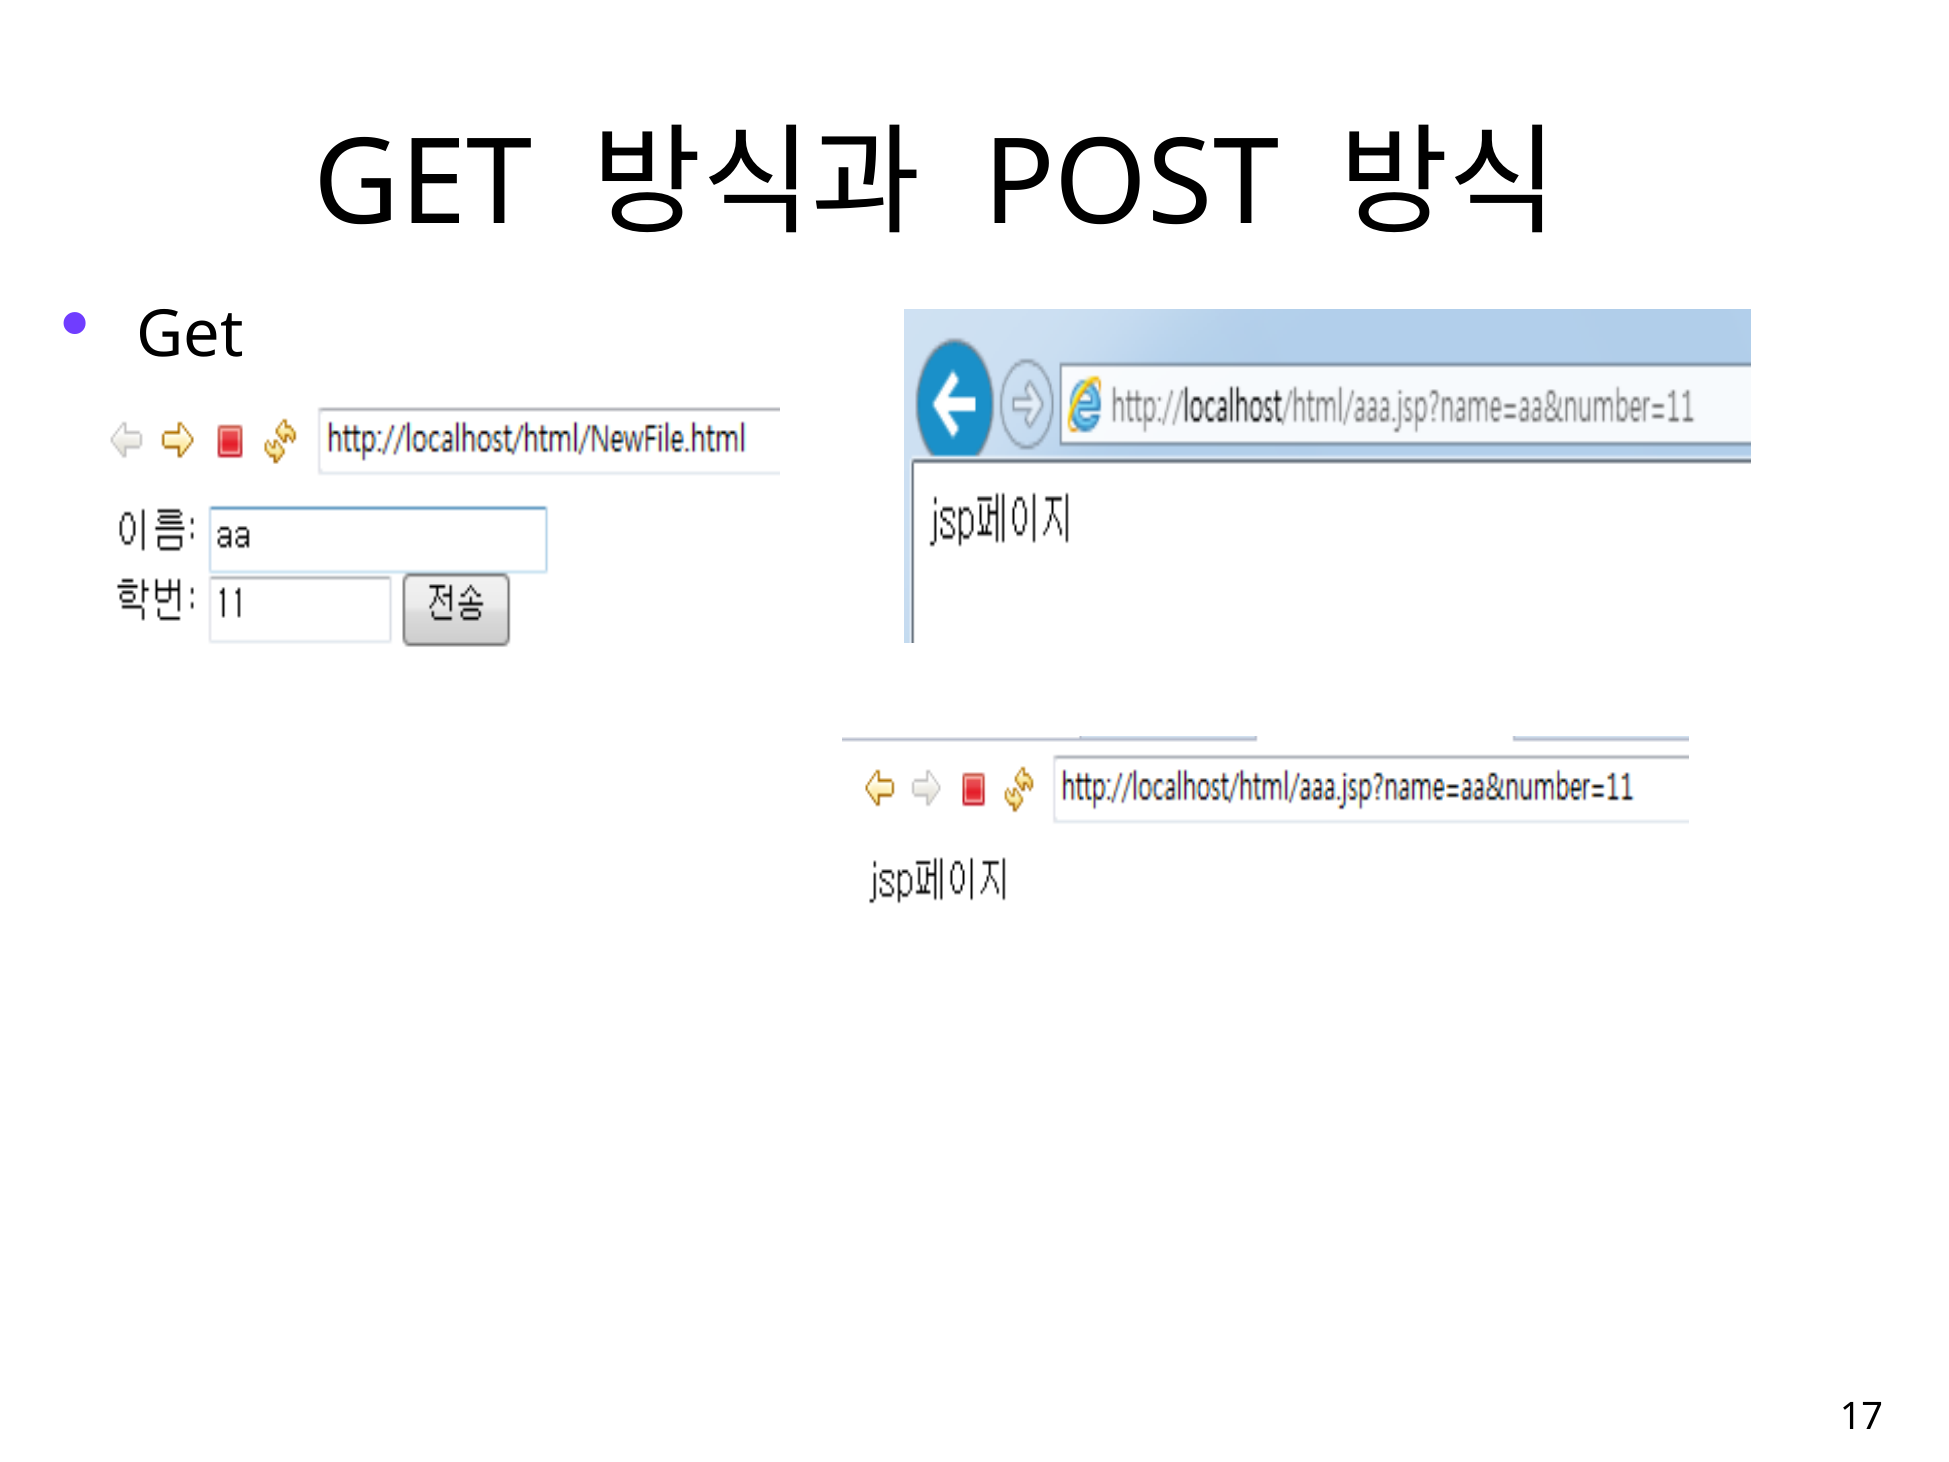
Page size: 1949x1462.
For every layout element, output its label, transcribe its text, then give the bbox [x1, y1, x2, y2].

picture [841, 735, 1689, 962]
list Get [48, 284, 1897, 1343]
slide_number 17 [1496, 1372, 1899, 1462]
title GET 방식과 POST 방식 [156, 92, 1749, 255]
picture [904, 309, 1751, 644]
picture [106, 403, 781, 708]
